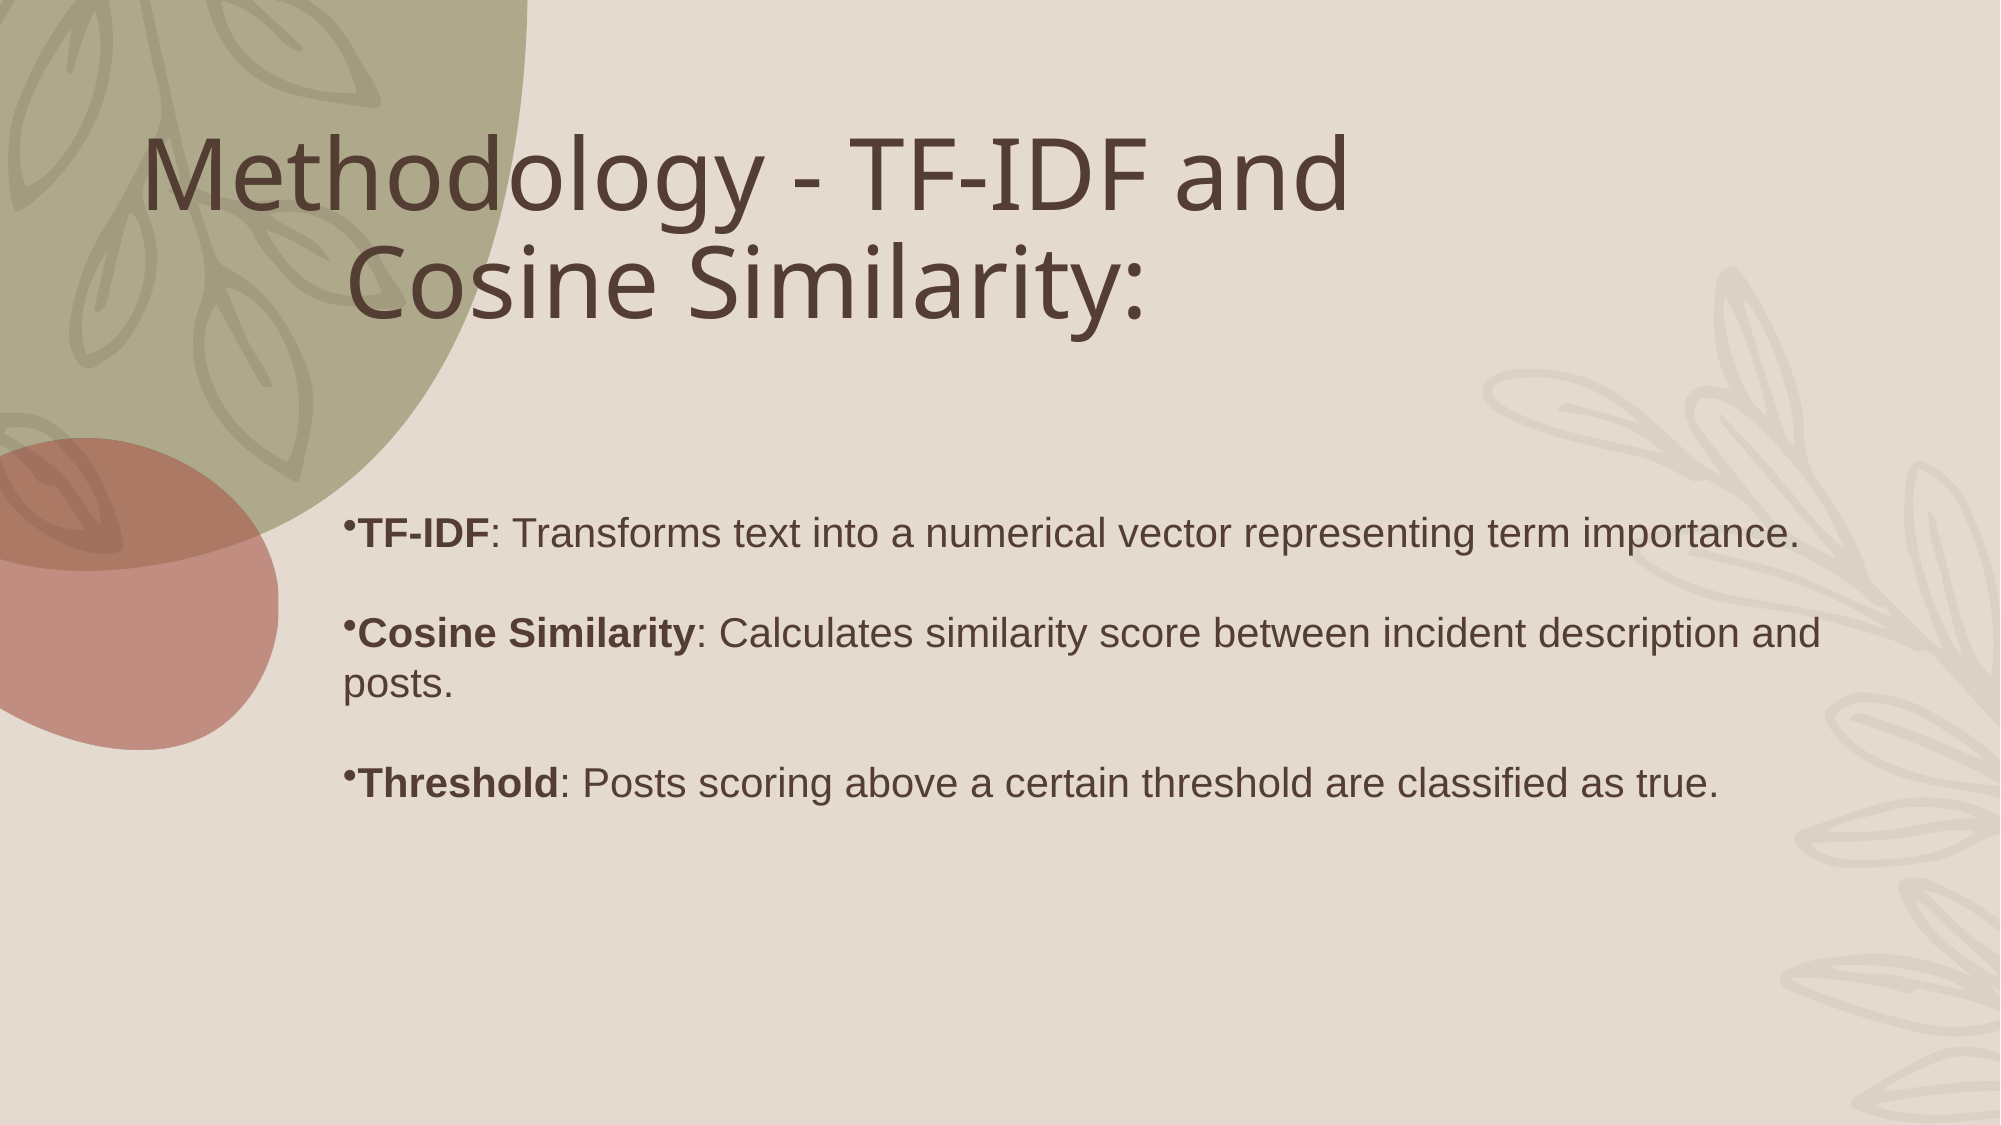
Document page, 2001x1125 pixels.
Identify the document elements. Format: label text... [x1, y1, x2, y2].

picture [0, 438, 279, 750]
text_box TF-IDF: Transforms text into a numerical vector representing term importance. Cosine Similarity: Calculates similarity score between incident description and posts. Threshold: Posts scoring above a certain threshold are classified as true. [327, 498, 1918, 814]
title Methodology - TF-IDF and Cosine Similarity: [0, 0, 1495, 348]
